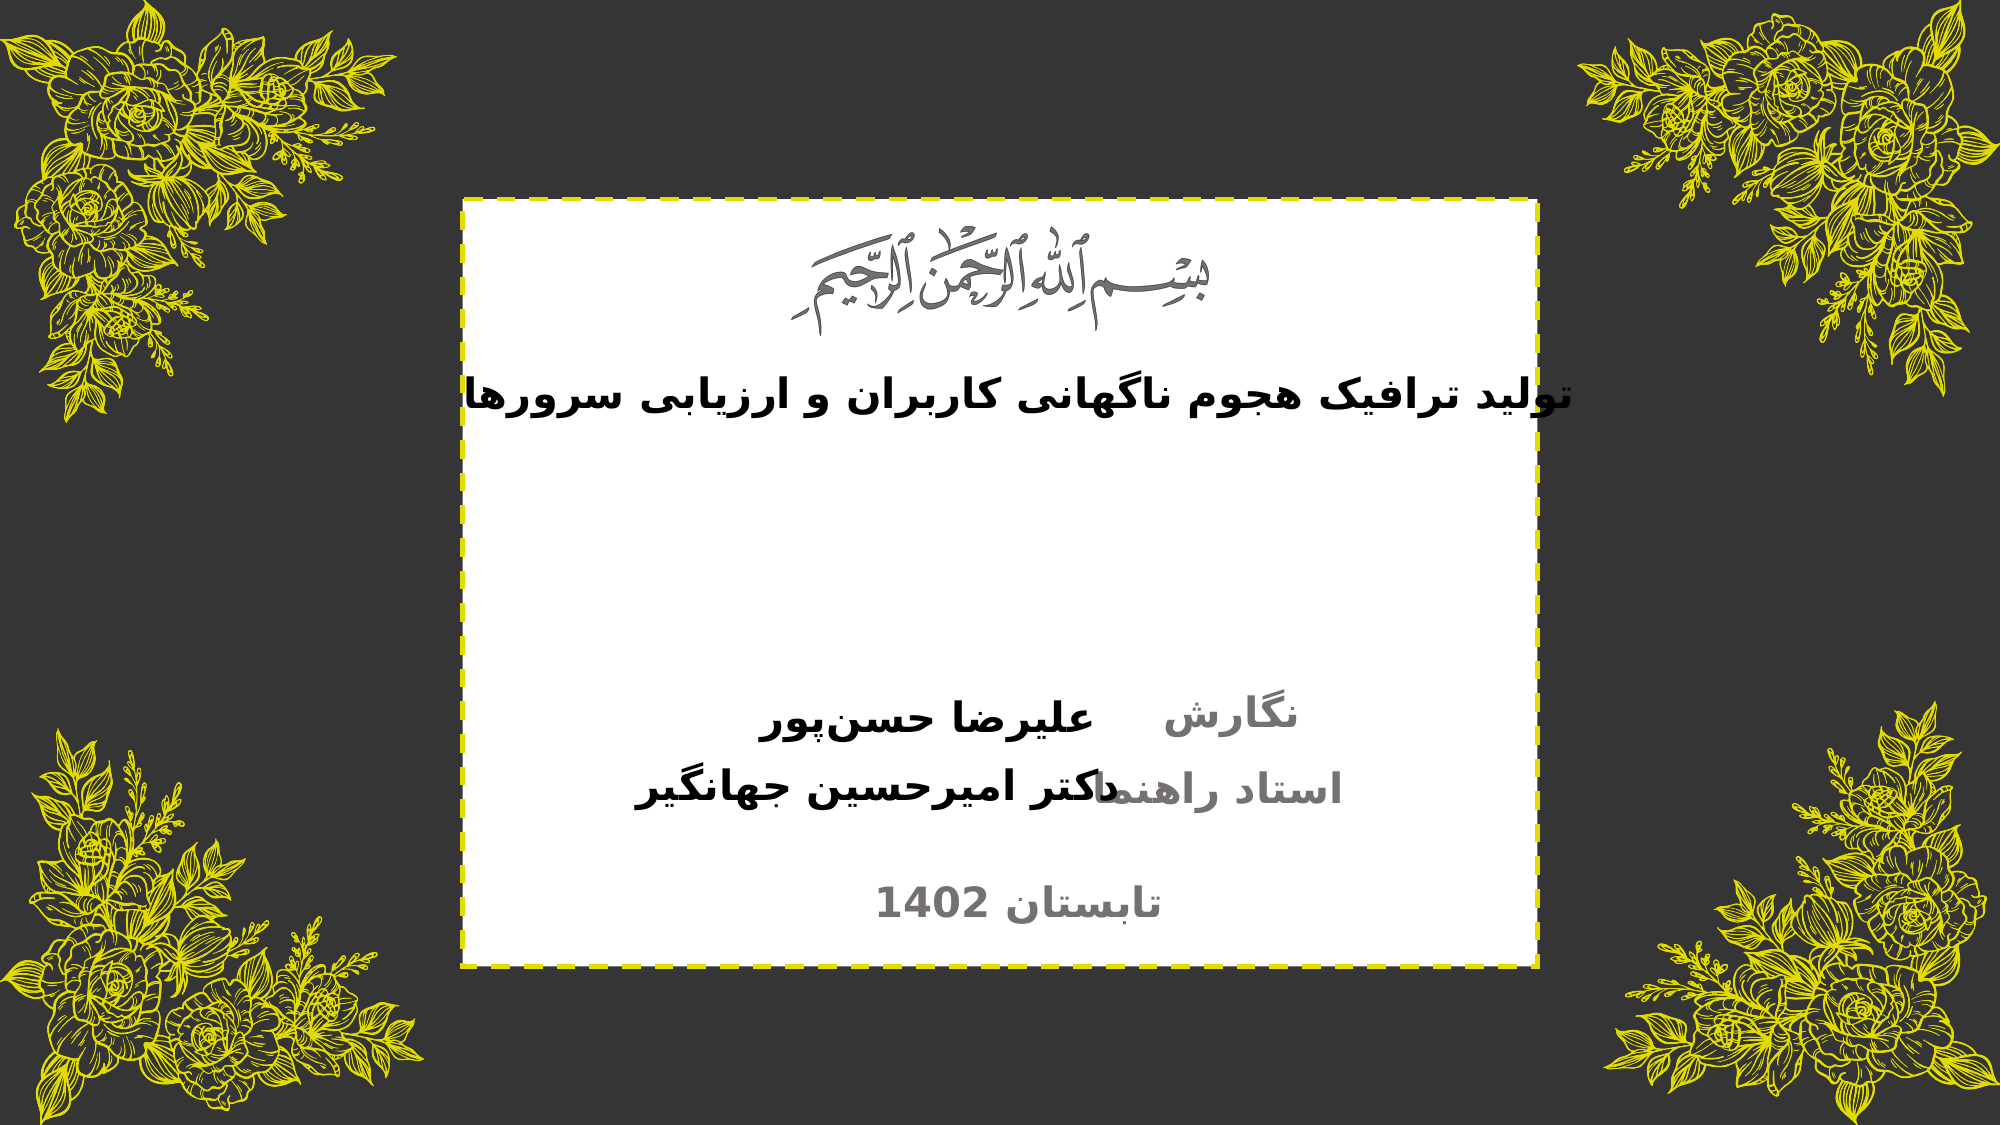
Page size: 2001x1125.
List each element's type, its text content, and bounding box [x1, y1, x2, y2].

picture [0, 0, 397, 423]
text_box نگارش [1148, 678, 1330, 744]
picture [1, 715, 424, 1125]
picture [791, 226, 1209, 336]
picture [1603, 701, 2000, 1125]
text_box تولید ترافیک هجوم ناگهانی کاربران و ارزیابی سرورها [448, 359, 1590, 425]
picture [1578, 0, 2000, 410]
text_box [461, 425, 1538, 967]
text_box دکتر امیرحسین جهانگیر [620, 751, 1135, 817]
text_box علیرضا حسن‌پور [745, 683, 1111, 749]
text_box [461, 198, 1538, 359]
text_box تابستان 1402 [859, 868, 1179, 934]
text_box استاد راهنما [1077, 753, 1360, 819]
